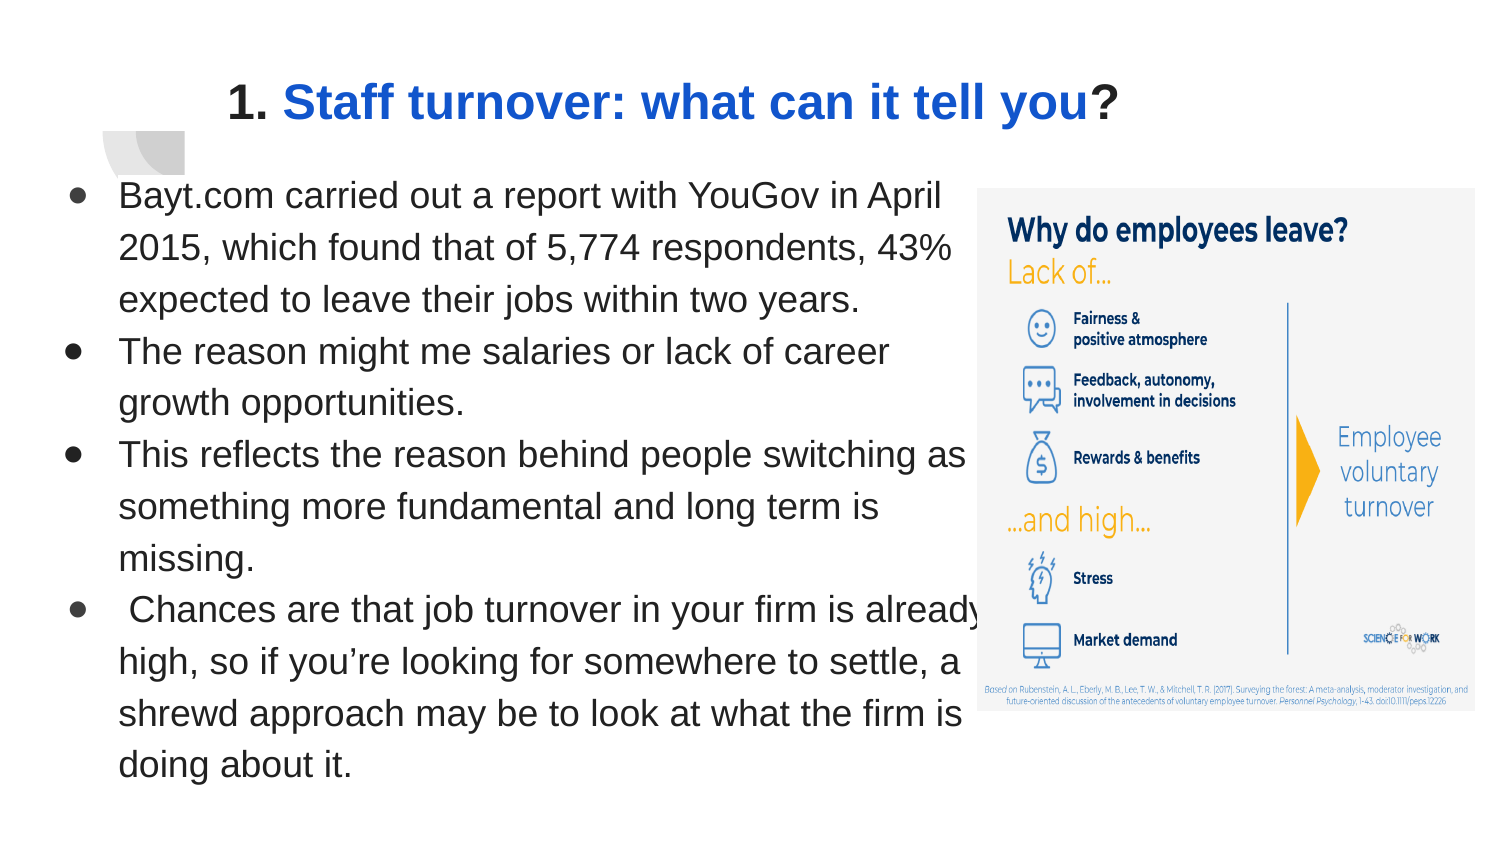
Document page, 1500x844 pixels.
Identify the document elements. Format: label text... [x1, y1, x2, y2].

title 1. Staff turnover: what can it tell you? [212, 54, 1366, 186]
picture [977, 188, 1476, 711]
list Bayt.com carried out a report with YouGov in April 2015, which found that of 5,774 respondents, 43% expected to leave their jobs within two years. The reason might me salaries or lack of career growth opportunities. This reflects the reason behind people switching as something more fundamental and long term is missing. Chances are that job turnover in your firm is already high, so if you’re looking for somewhere to settle, a shrewd approach may be to look at what the firm is doing about it. [28, 149, 1015, 695]
